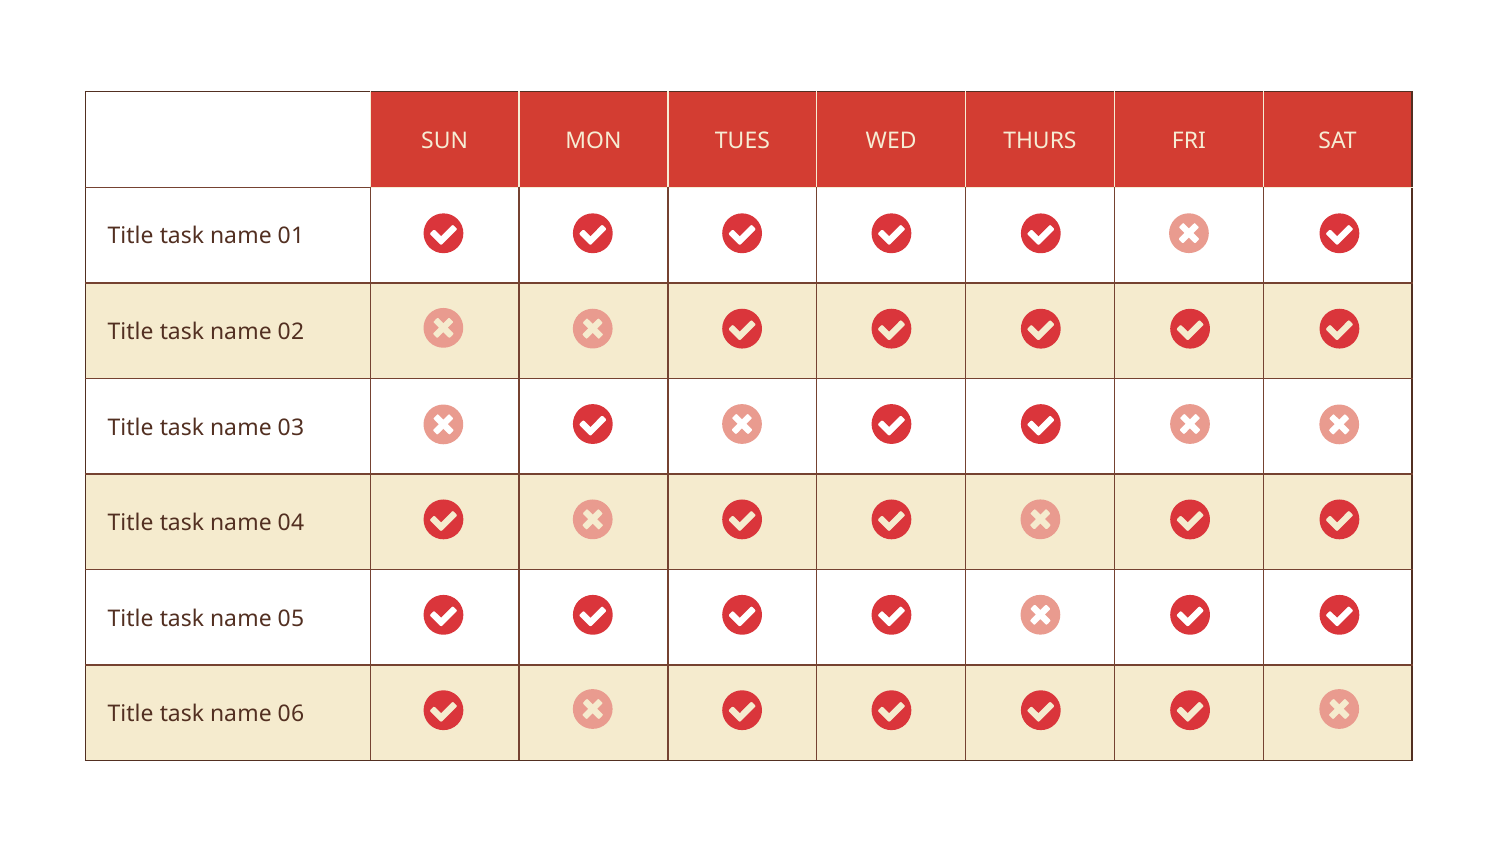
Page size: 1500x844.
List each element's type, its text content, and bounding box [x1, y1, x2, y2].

table_cell [1115, 188, 1263, 282]
table_cell [817, 379, 965, 473]
table_cell [1115, 284, 1263, 378]
table_cell [966, 475, 1114, 569]
table_cell Title task name 01 [86, 188, 370, 282]
table_cell [1264, 475, 1411, 569]
table_header SAT [1264, 92, 1411, 187]
table_cell [817, 666, 965, 760]
table_cell [371, 284, 518, 378]
table_cell Title task name 02 [86, 284, 370, 378]
text_box [1169, 213, 1209, 254]
table_cell [817, 475, 965, 569]
text_box [1319, 689, 1360, 729]
table_header SUN [371, 92, 518, 187]
table_cell [817, 570, 965, 664]
text_box [423, 690, 464, 731]
text_box [722, 404, 762, 444]
table_cell [669, 284, 816, 378]
text_box [871, 213, 912, 254]
text_box [1319, 404, 1360, 445]
table_cell [1264, 284, 1411, 378]
table_header THURS [966, 92, 1114, 187]
table_cell [966, 284, 1114, 378]
text_box [722, 690, 763, 731]
table_cell [966, 379, 1114, 473]
text_box [1020, 213, 1061, 254]
text_box [423, 499, 464, 540]
text_box [1170, 308, 1210, 349]
text_box [1020, 404, 1061, 444]
text_box [1020, 594, 1061, 635]
text_box [1319, 499, 1360, 540]
table_cell [817, 284, 965, 378]
table_header MON [520, 92, 667, 187]
table_cell Title task name 05 [86, 570, 370, 664]
text_box [722, 213, 763, 254]
table_cell [1115, 475, 1263, 569]
table_cell [371, 570, 518, 664]
text_box [423, 213, 464, 254]
table_cell [669, 475, 816, 569]
table_cell [520, 666, 667, 760]
text_box [871, 690, 912, 731]
table_cell [966, 570, 1114, 664]
text_box [871, 594, 912, 635]
table_cell [371, 475, 518, 569]
text_box [871, 404, 912, 444]
text_box [572, 308, 613, 349]
table_cell Title task name 04 [86, 475, 370, 569]
text_box [423, 594, 464, 635]
text_box [1319, 213, 1360, 254]
table_header WED [817, 92, 965, 187]
table_cell [1264, 379, 1411, 473]
table_cell [520, 570, 667, 664]
text_box [1170, 404, 1210, 444]
text_box [722, 594, 763, 635]
text_box [1020, 308, 1061, 349]
text_box [1020, 499, 1061, 540]
table_cell [1115, 570, 1263, 664]
table_cell [1264, 666, 1411, 760]
table_cell [669, 666, 816, 760]
text_box [572, 213, 613, 254]
table_cell [817, 188, 965, 282]
text_box [572, 594, 613, 635]
table_cell [966, 188, 1114, 282]
text_box [572, 499, 613, 540]
table_cell [669, 188, 816, 282]
table_cell [371, 188, 518, 282]
text_box [1170, 690, 1210, 731]
text_box [871, 308, 912, 349]
table_cell [1264, 188, 1411, 282]
text_box [423, 404, 464, 445]
table_cell [371, 666, 518, 760]
table_cell [520, 475, 667, 569]
text_box [722, 308, 763, 349]
text_box [572, 404, 613, 444]
table_header TUES [669, 92, 816, 187]
text_box [1170, 499, 1210, 540]
table_header FRI [1115, 92, 1263, 187]
table_cell Title task name 06 [86, 666, 370, 760]
table_cell [1115, 379, 1263, 473]
text_box [722, 499, 763, 540]
table_cell [520, 188, 667, 282]
table_cell [520, 379, 667, 473]
table_cell [1264, 570, 1411, 664]
table_cell [966, 666, 1114, 760]
text_box [1020, 690, 1061, 731]
table_cell [1115, 666, 1263, 760]
table_cell Title task name 03 [86, 379, 370, 473]
text_box [1319, 308, 1360, 349]
text_box [572, 689, 613, 729]
text_box [1319, 594, 1360, 635]
text_box [423, 307, 464, 348]
table_cell [669, 570, 816, 664]
table_cell [669, 379, 816, 473]
table_cell [520, 284, 667, 378]
table_header [86, 92, 370, 187]
text_box [1170, 594, 1210, 635]
table_cell [371, 379, 518, 473]
text_box [871, 499, 912, 540]
